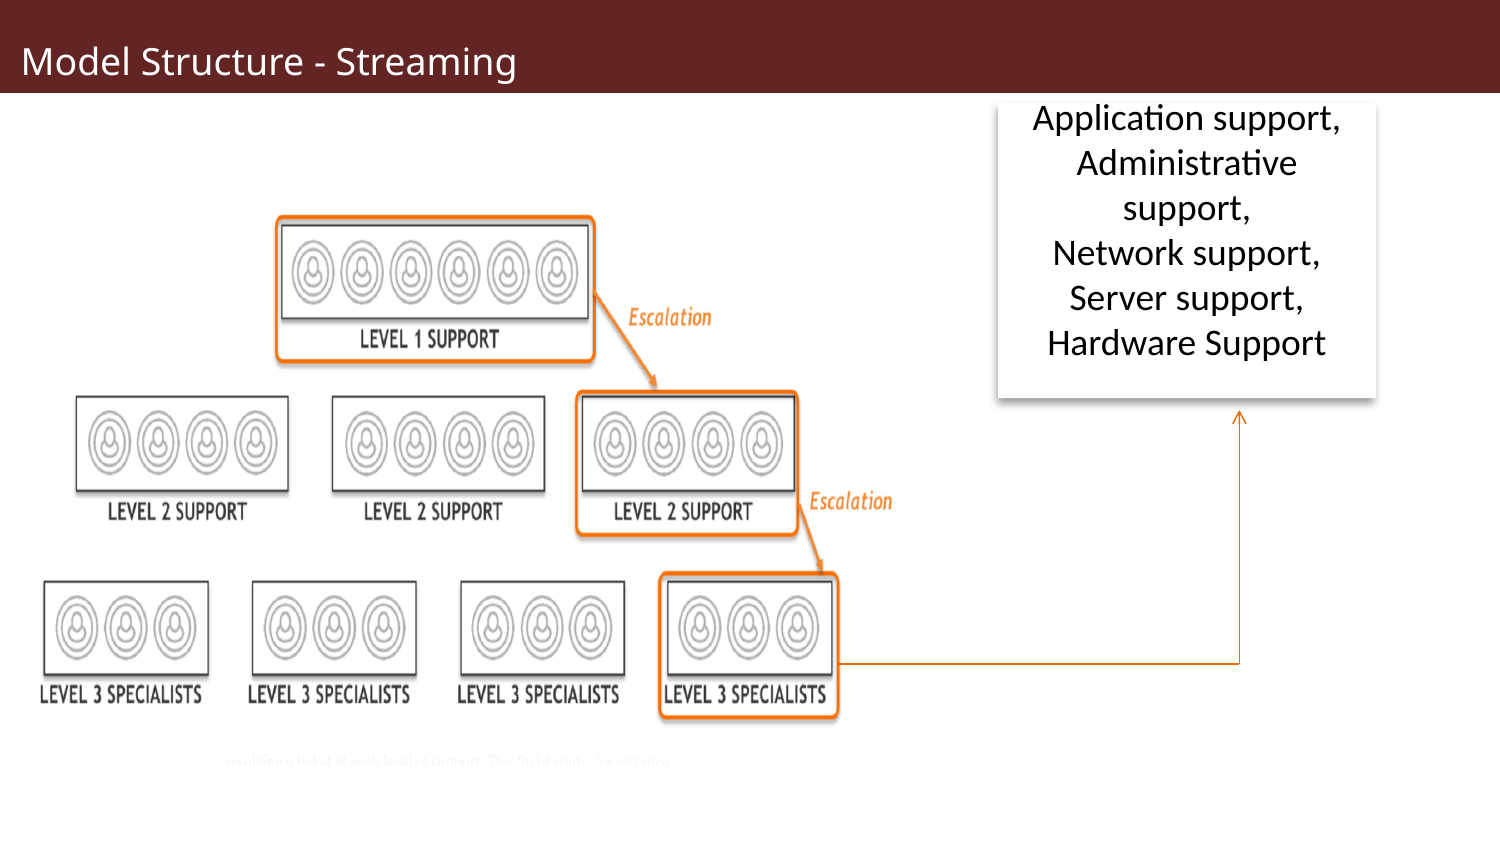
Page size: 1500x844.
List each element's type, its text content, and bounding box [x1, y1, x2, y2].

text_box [837, 409, 1240, 665]
text_box Application support, Administrative support, Network support, Server support, Hardware Support [996, 101, 1378, 400]
text_box [0, 0, 1500, 93]
text_box Model Structure - Streaming [5, 30, 739, 91]
picture [10, 185, 915, 765]
